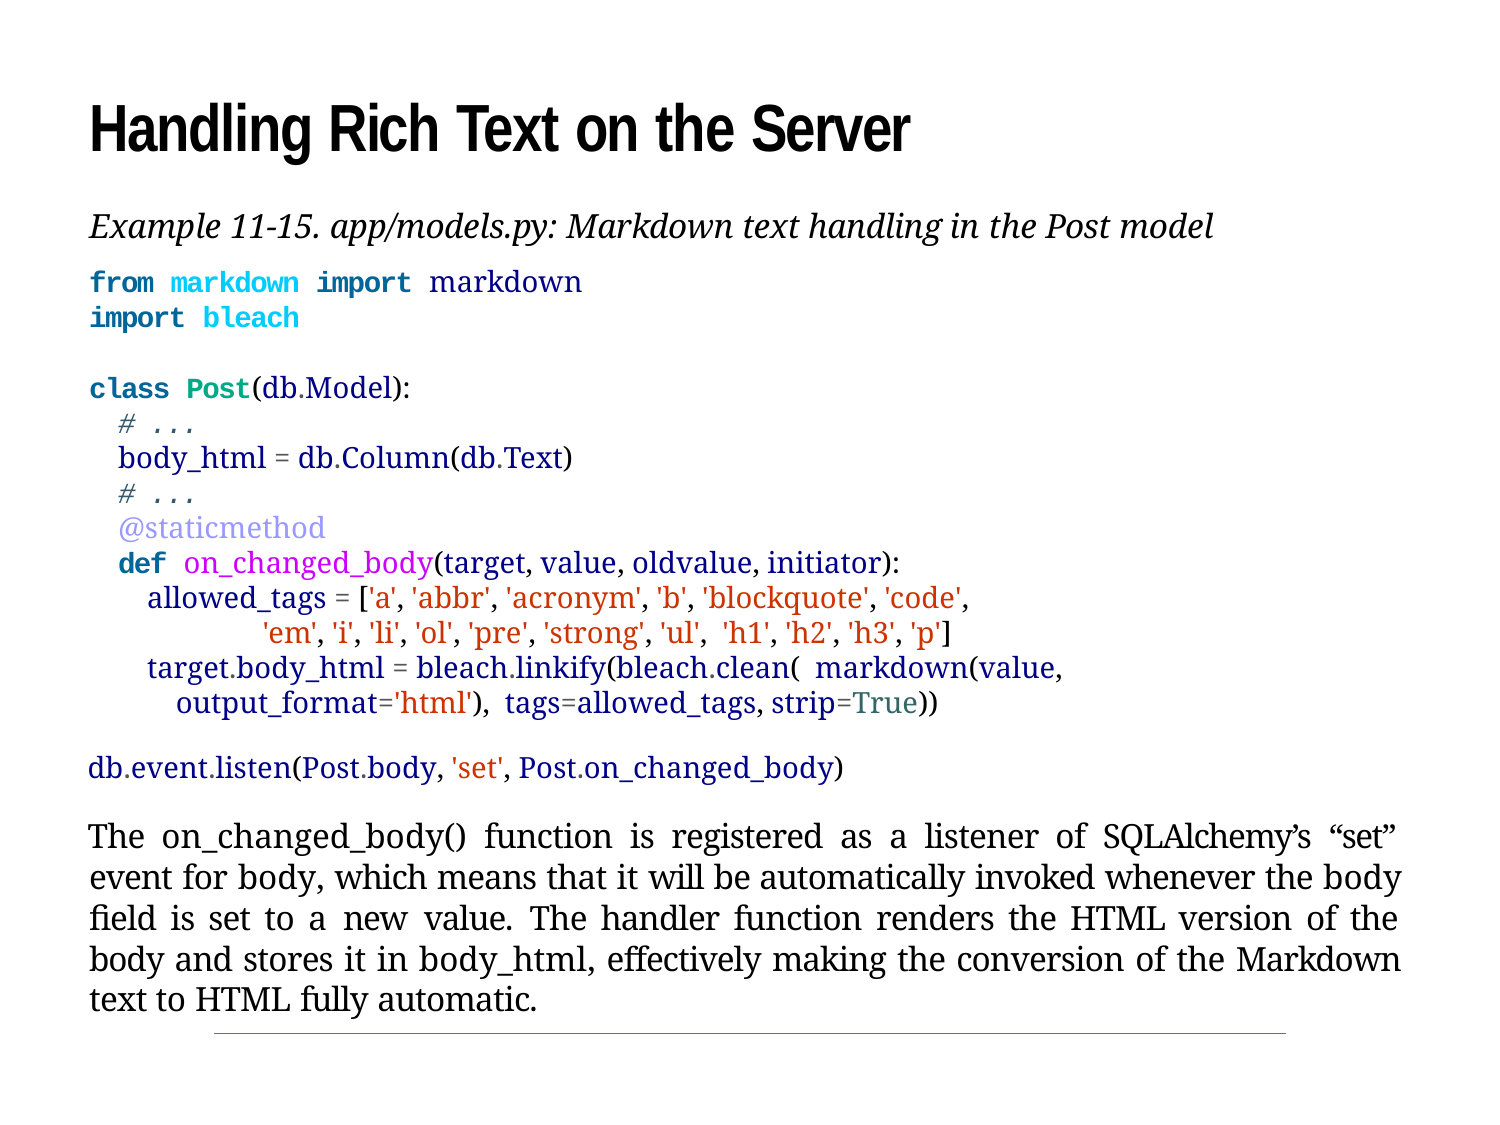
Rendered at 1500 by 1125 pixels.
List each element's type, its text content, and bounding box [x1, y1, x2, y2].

text_box Handling Rich Text on the Server Example 11-15. app/models.py: Markdown text handling in the Post model from markdown import markdown import bleach class Post(db.Model): # ... body_html = db.Column(db.Text) # ... @staticmethod def on_changed_body(target, value, oldvalue, initiator): allowed_tags = ['a', 'abbr', 'acronym', 'b', 'blockquote', 'code', 'em', 'i', 'li', 'ol', 'pre', 'strong', 'ul', 'h1', 'h2', 'h3', 'p'] target.body_html = bleach.linkify(bleach.clean( markdown(value, output_format='html'), tags=allowed_tags, strip=True)) db.event.listen(Post.body, 'set', Post.on_changed_body) The on_changed_body() function is registered as a listener of SQLAlchemy’s “set” event for body, which means that it will be automatically invoked whenever the body field is set to a new value. The handler function renders the HTML version of the body and stores it in body_html, effectively making the conversion of the Markdown text to HTML fully automatic. [87, 69, 1413, 1019]
